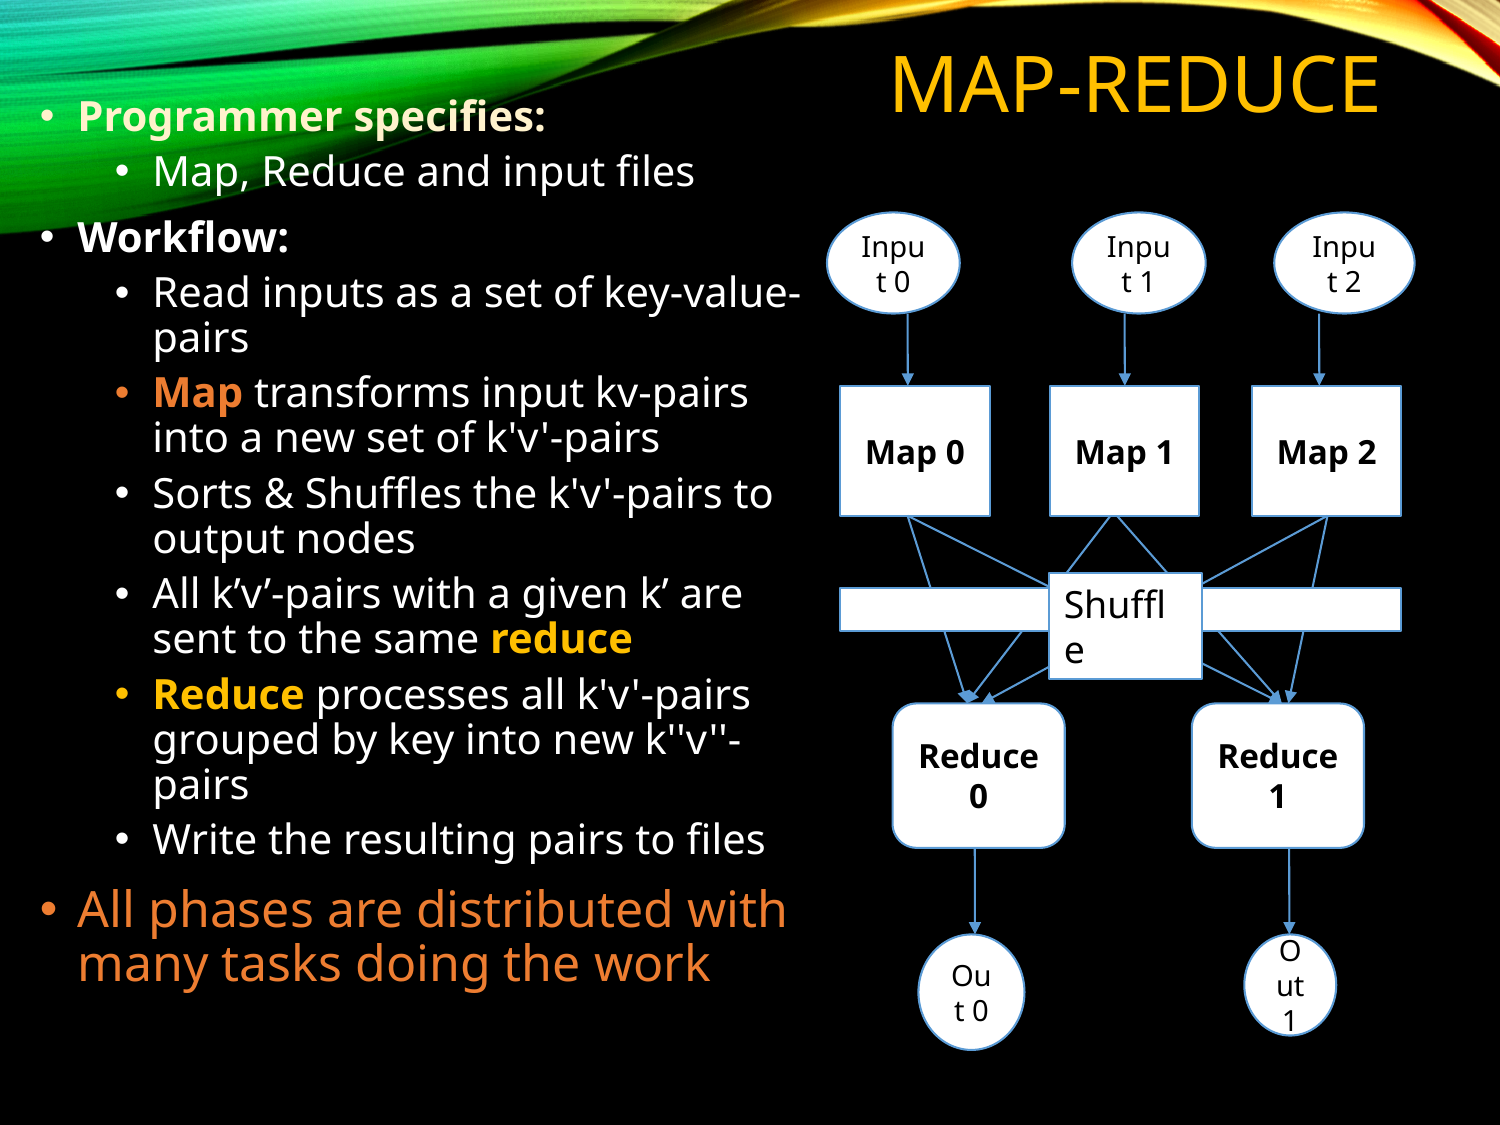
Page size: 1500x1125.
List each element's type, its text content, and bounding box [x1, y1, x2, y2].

picture [0, 0, 1500, 237]
list Programmer specifies: Map, Reduce and input files Workflow: Read inputs as a set of key-value-pairs Map transforms input kv-pairs into a new set of k'v'-pairs Sorts & Shuffles the k'v'-pairs to output nodes All k’v’-pairs with a given k’ are sent to the same reduce Reduce processes all k'v'-pairs grouped by key into new k''v''-pairs Write the resulting pairs to files All phases are distributed with many tasks doing the work [24, 87, 825, 1038]
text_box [826, 212, 1415, 1051]
title MAP-REDUCE [337, 37, 1397, 138]
